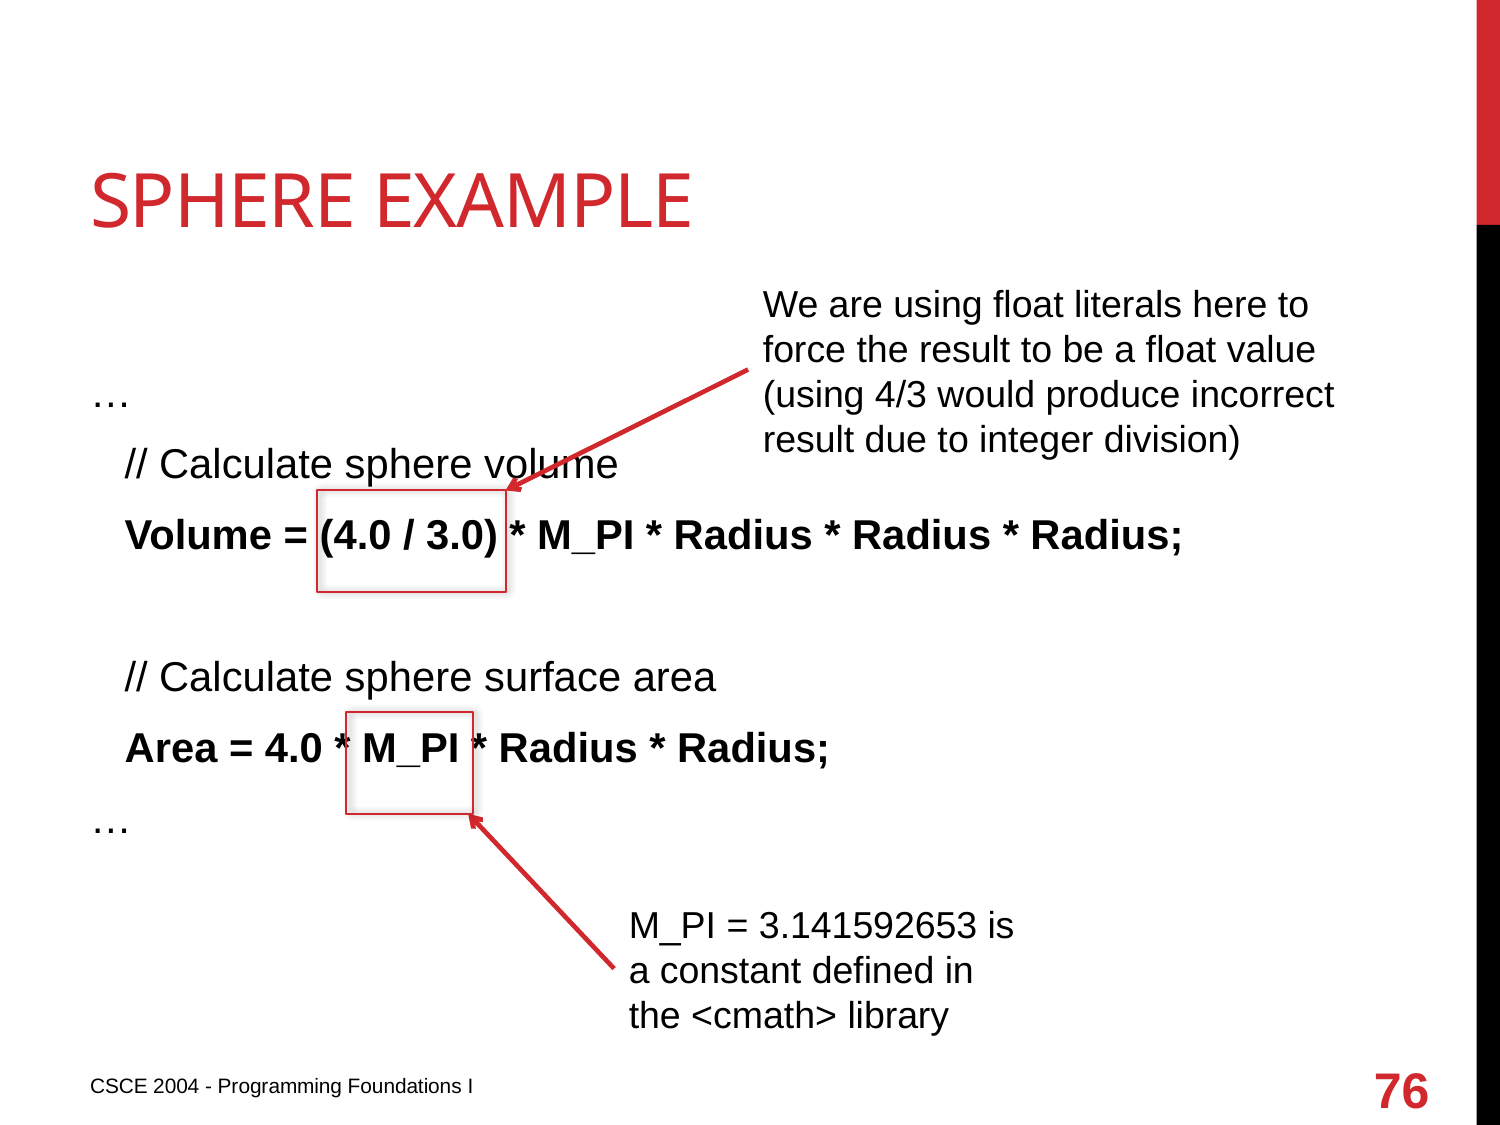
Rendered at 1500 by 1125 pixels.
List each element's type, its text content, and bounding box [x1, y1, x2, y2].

text_box We are using float literals here to force the result to be a float value (using 4/3 would produce incorrect result due to integer division) [748, 272, 1359, 467]
list … // Calculate sphere volume Volume = (4.0 / 3.0) * M_PI * Radius * Radius * Radius; // Calculate sphere surface area Area = 4.0 * M_PI * Radius * Radius; … [75, 287, 1325, 1005]
text_box M_PI = 3.141592653 is a constant defined in the <cmath> library [614, 893, 1045, 1044]
slide_number 76 [1358, 1058, 1471, 1119]
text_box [467, 813, 615, 970]
text_box [345, 711, 474, 815]
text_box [505, 370, 749, 491]
title Sphere example [75, 25, 1025, 250]
footer CSCE 2004 - Programming Foundations I [75, 1065, 638, 1112]
text_box [316, 489, 507, 593]
